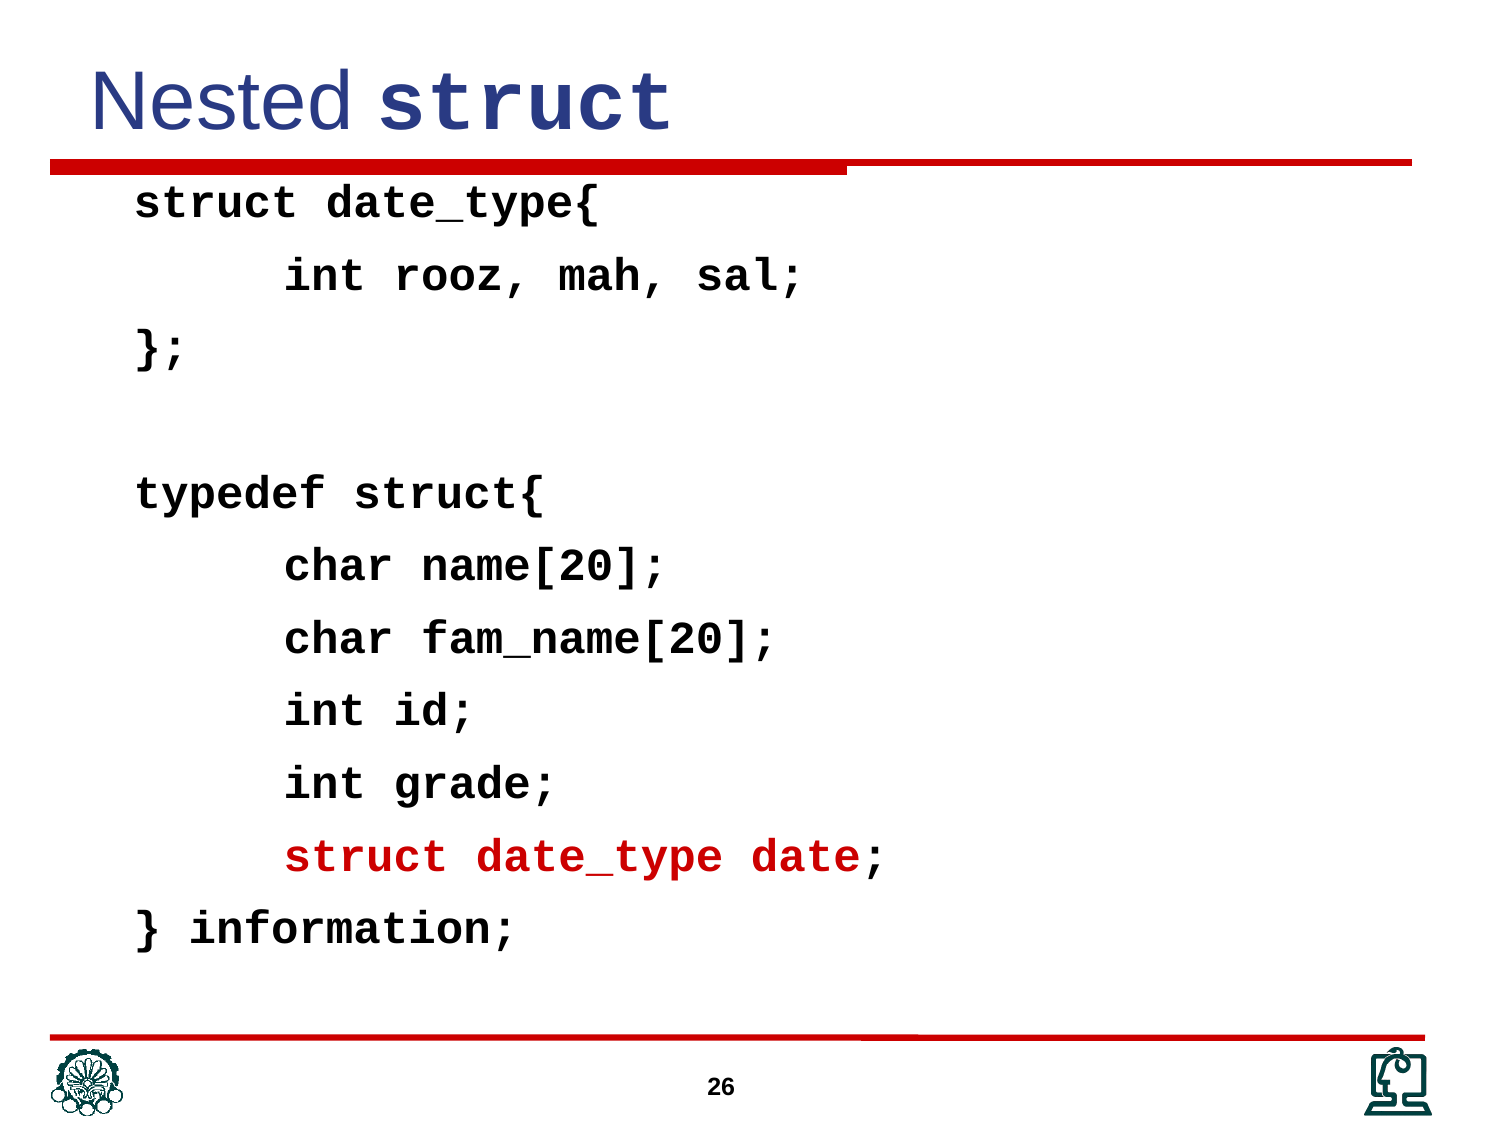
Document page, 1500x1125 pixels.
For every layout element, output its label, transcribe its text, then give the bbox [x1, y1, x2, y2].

picture [50, 1047, 125, 1118]
text_box 26 [650, 1062, 750, 1103]
text_box Nested struct [74, 24, 1425, 155]
text_box struct date_type{ int rooz, mah, sal; }; typedef struct{ char name[20]; char fam_name[20]; int id; int grade; struct date_type date; } information; [62, 174, 1500, 1033]
picture [1362, 1045, 1438, 1119]
